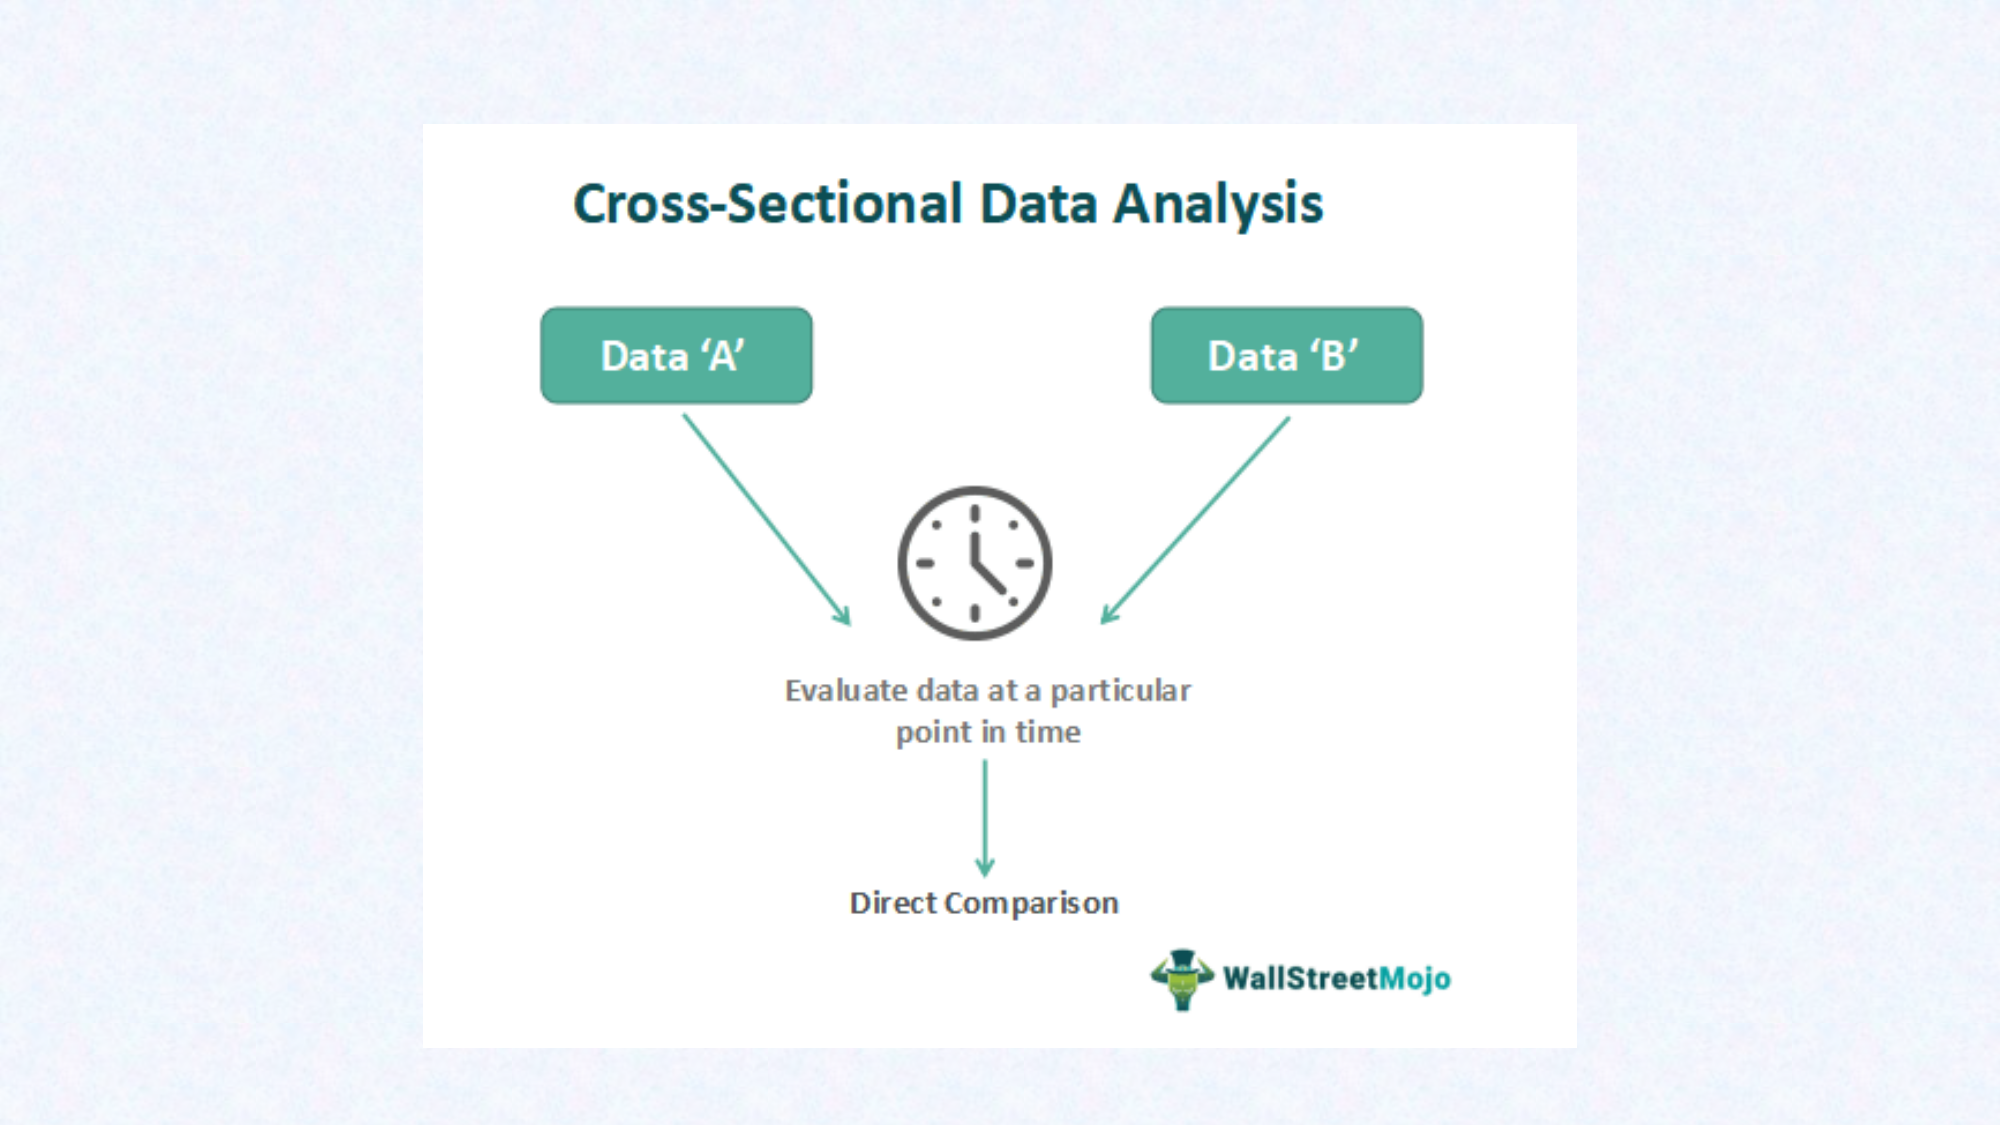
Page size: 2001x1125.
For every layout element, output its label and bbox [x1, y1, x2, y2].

picture [423, 124, 1577, 1048]
